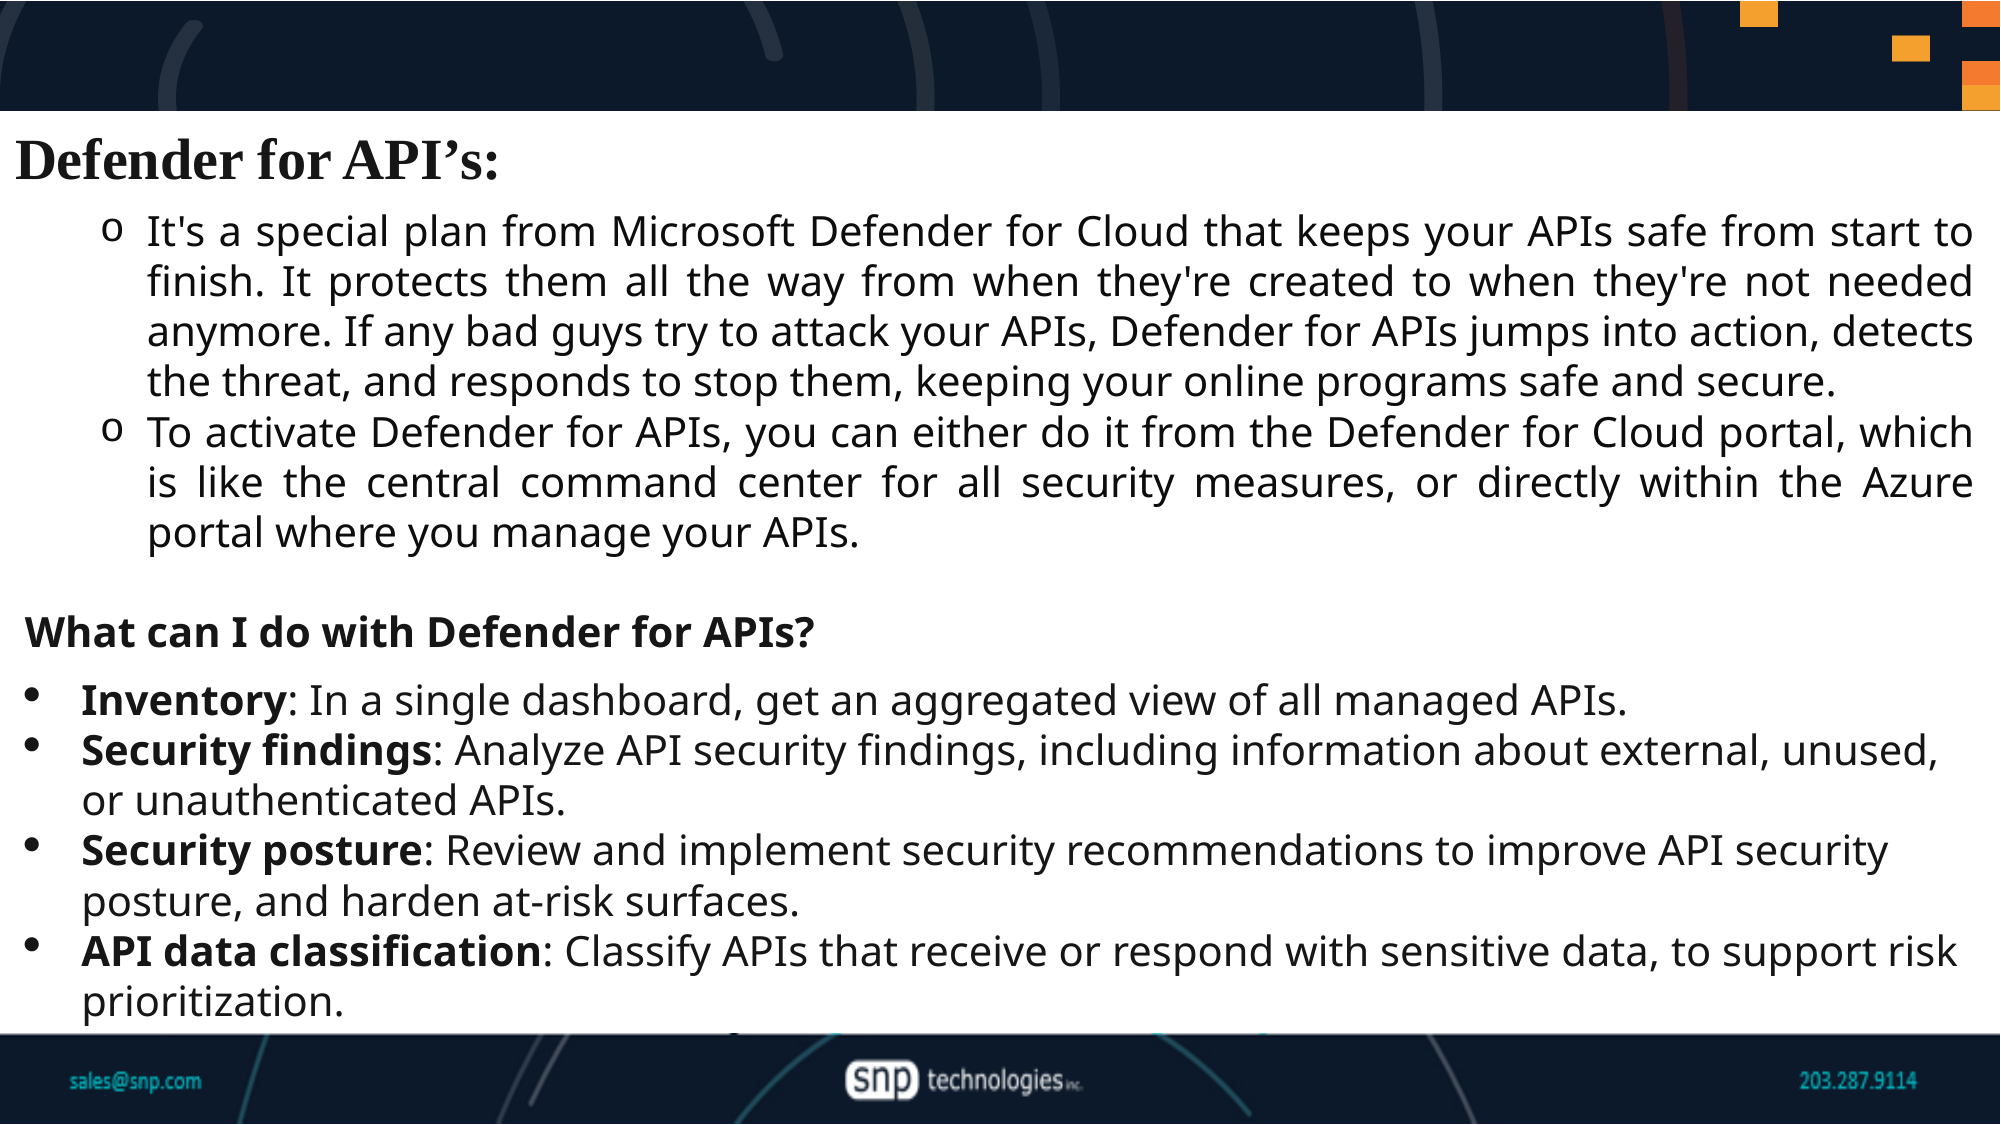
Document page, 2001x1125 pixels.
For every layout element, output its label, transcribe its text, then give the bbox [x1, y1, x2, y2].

picture [0, 1, 2000, 111]
picture [0, 1033, 2000, 1124]
title Defender for API’s: [0, 111, 1725, 305]
text_box It's a special plan from Microsoft Defender for Cloud that keeps your APIs safe from start to finish. It protects them all the way from when they're created to when they're not needed anymore. If any bad guys try to attack your APIs, Defender for APIs jumps into action, detects the threat, and responds to stop them, keeping your online programs safe and secure. To activate Defender for APIs, you can either do it from the Defender for Cloud portal, which is like the central command center for all security measures, or directly within the Azure portal where you manage your APIs. What can I do with Defender for APIs? Inventory: In a single dashboard, get an aggregated view of all managed APIs. Security findings: Analyze API security findings, including information about external, unused, or unauthenticated APIs. Security posture: Review and implement security recommendations to improve API security posture, and harden at-risk surfaces. API data classification: Classify APIs that receive or respond with sensitive data, to support risk prioritization. [10, 197, 1990, 1033]
